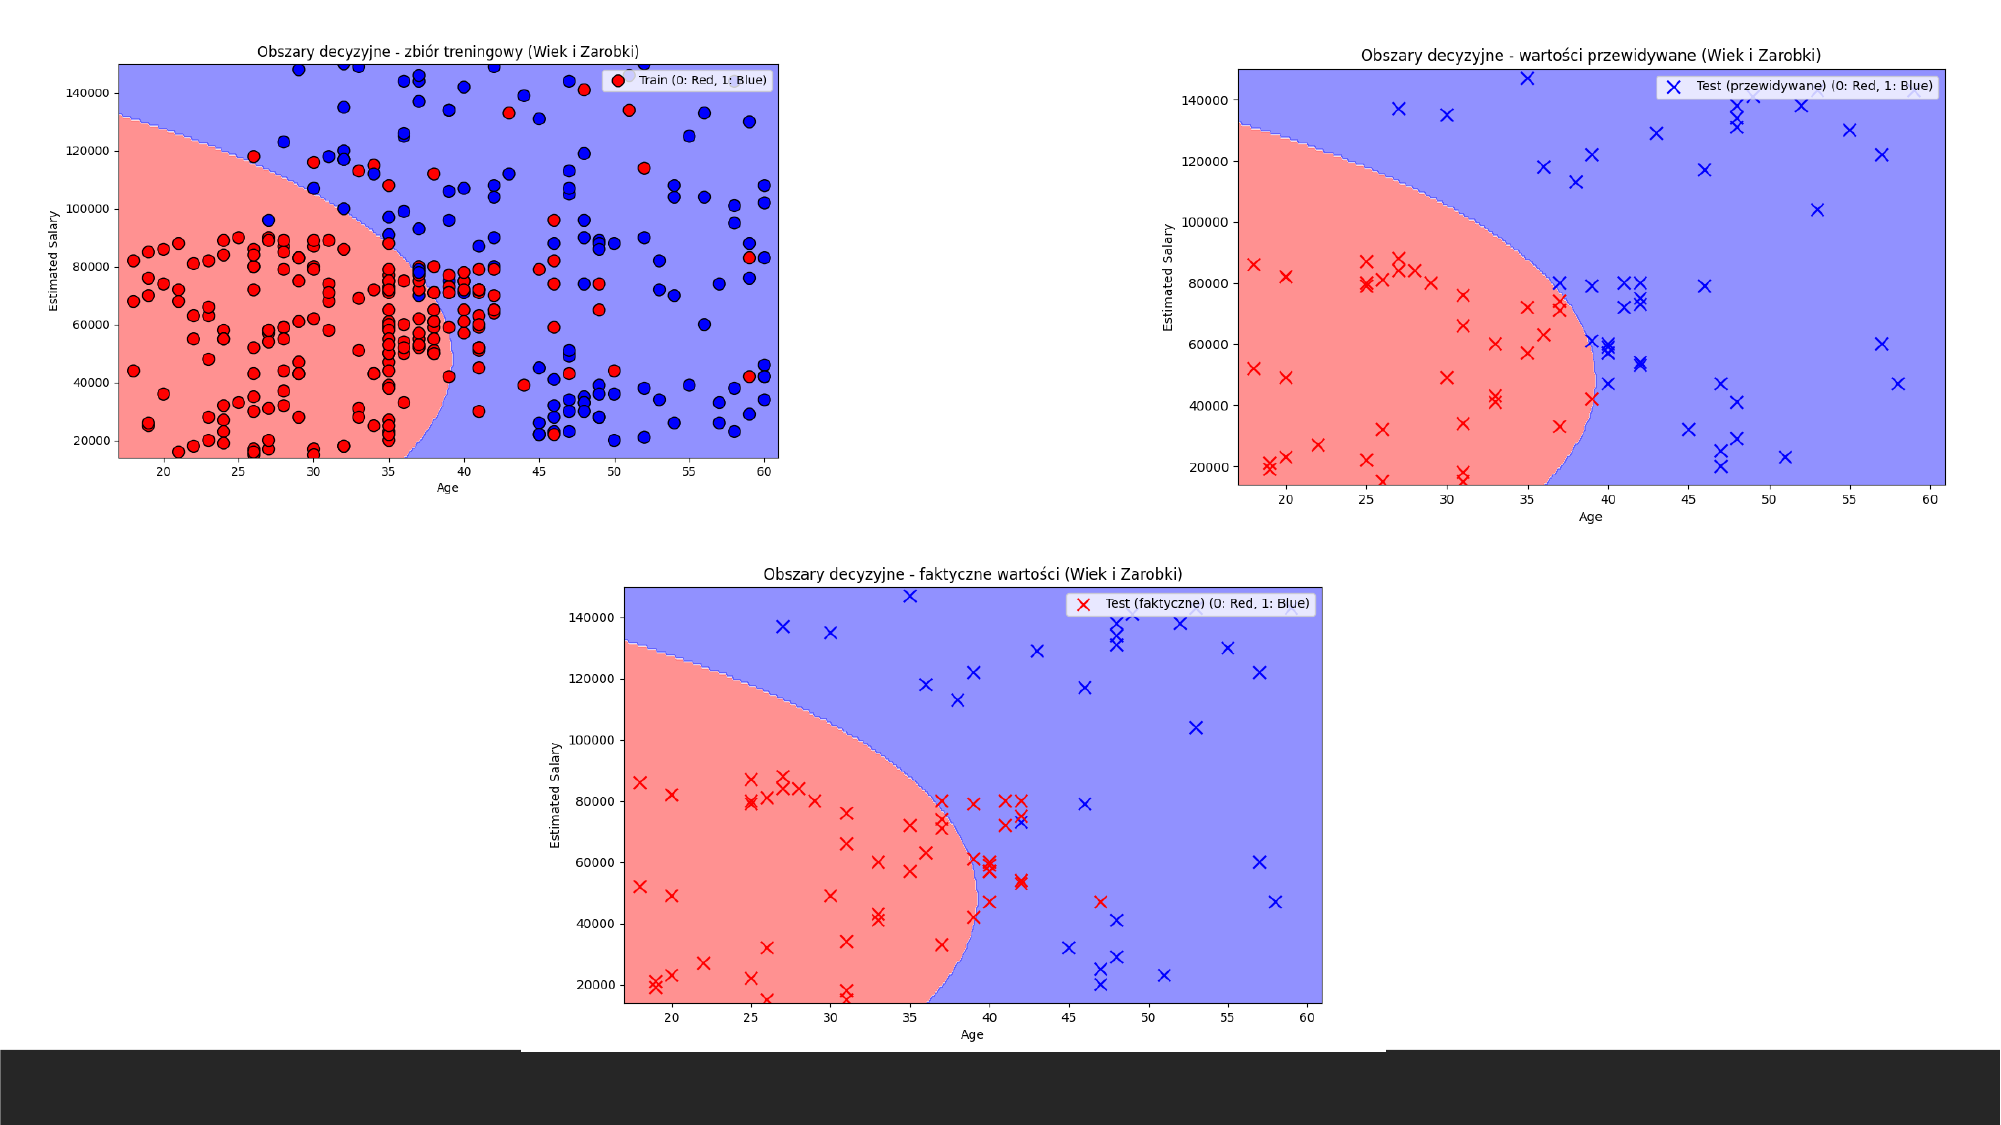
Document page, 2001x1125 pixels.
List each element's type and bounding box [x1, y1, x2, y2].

picture [26, 14, 833, 506]
picture [520, 14, 2000, 1053]
